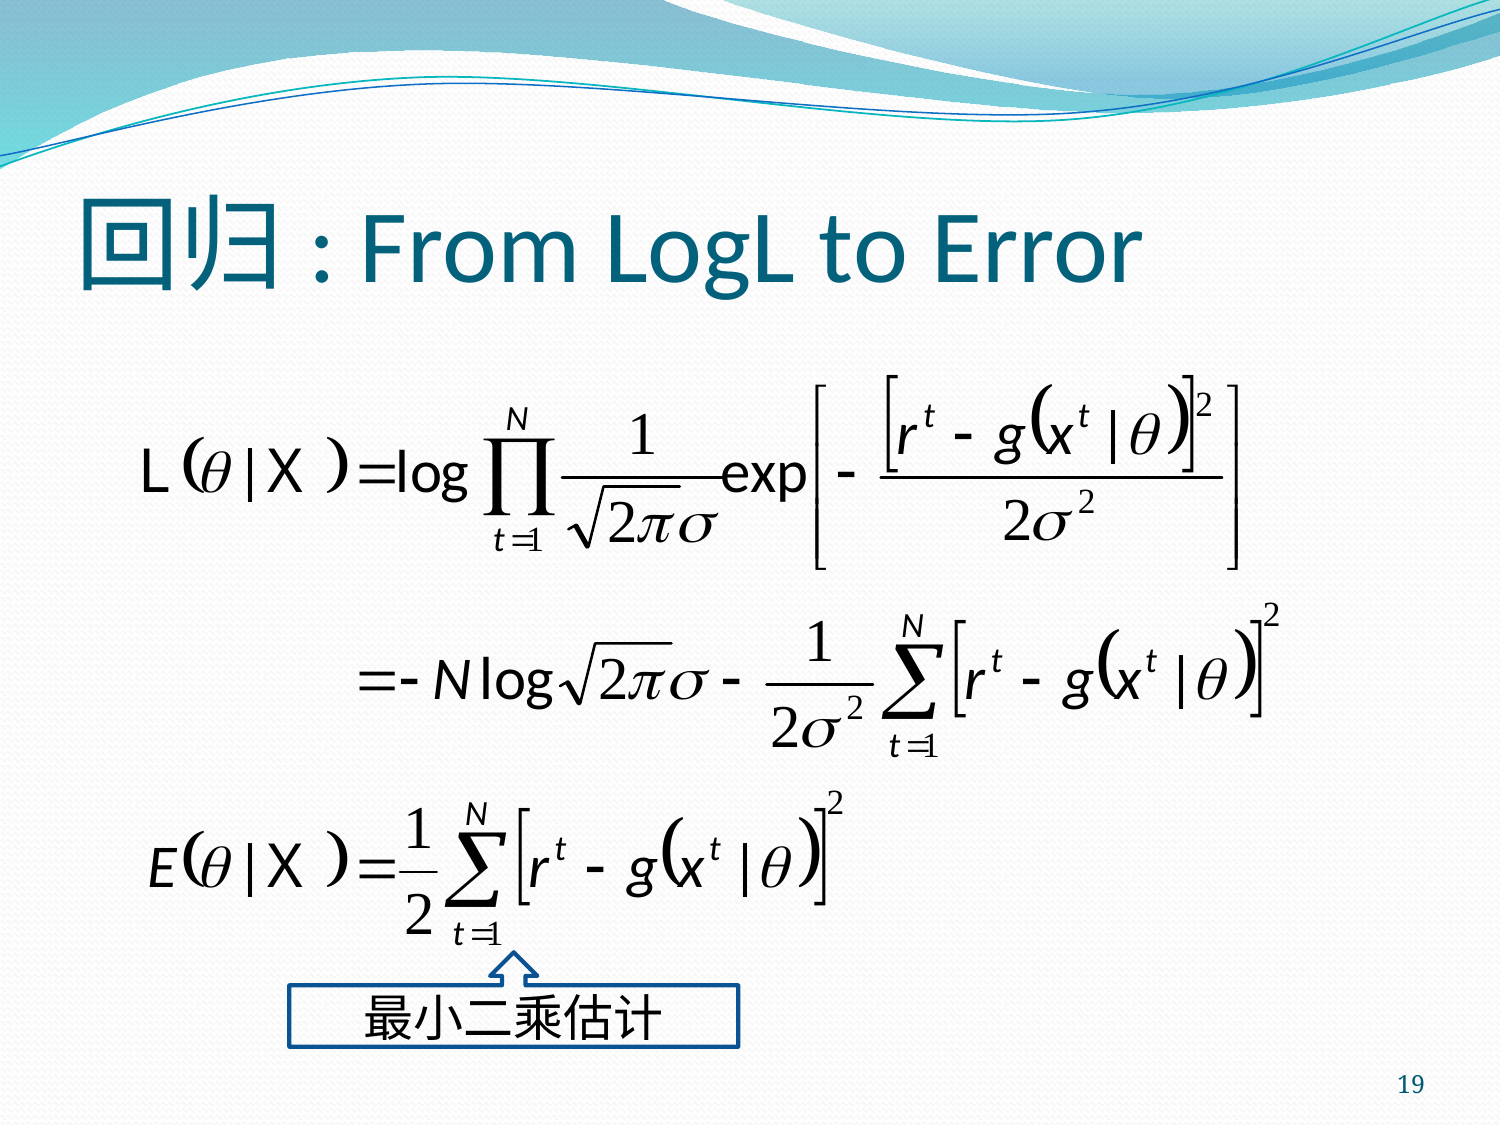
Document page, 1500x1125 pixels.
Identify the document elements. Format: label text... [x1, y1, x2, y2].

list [128, 374, 1300, 959]
text_box 最小二乘估计 [287, 972, 741, 1049]
slide_number 19 [1299, 1042, 1425, 1103]
title 回归: From LogL to Error [75, 115, 1425, 303]
